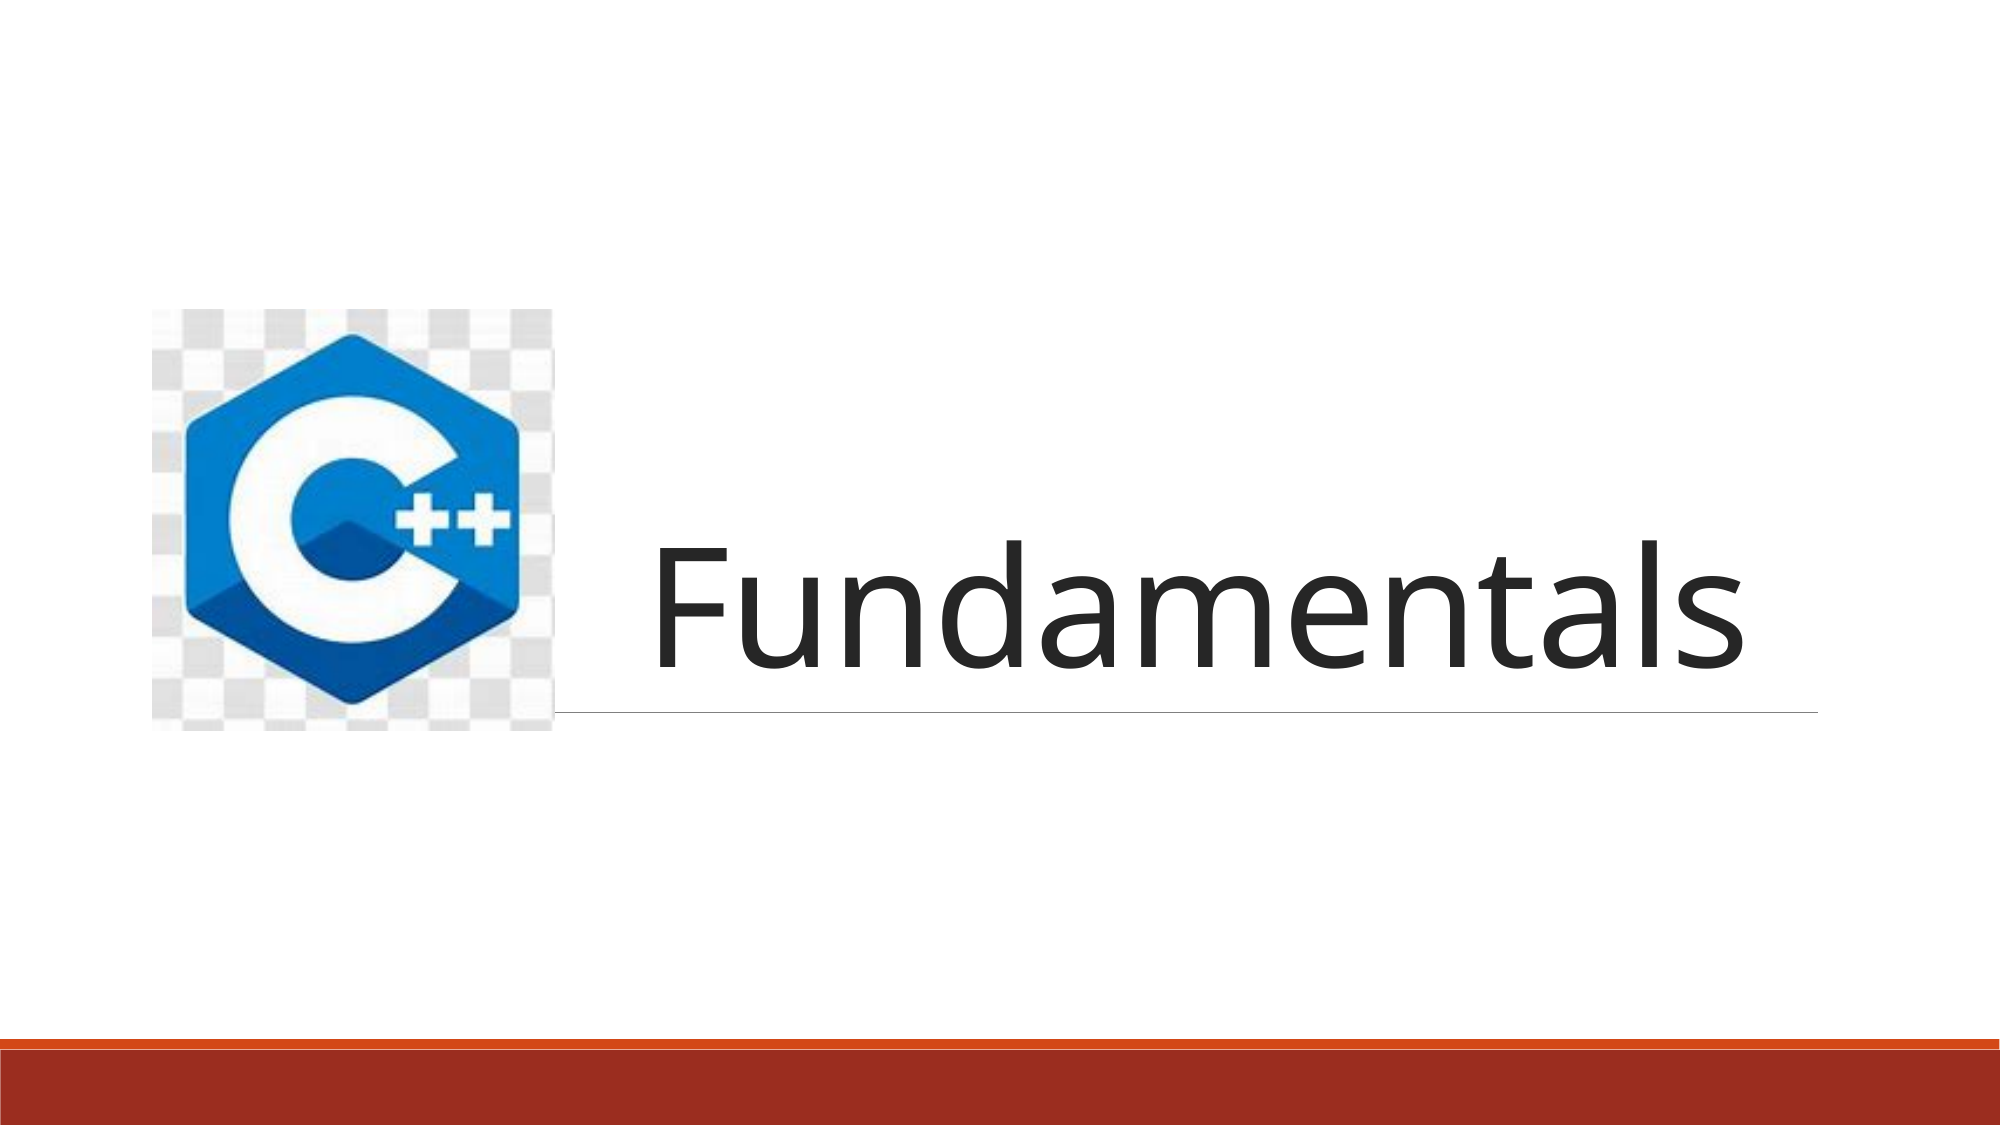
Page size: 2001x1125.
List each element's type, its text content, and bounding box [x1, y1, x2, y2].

title Fundamentals [629, 124, 1830, 710]
picture [151, 309, 555, 731]
